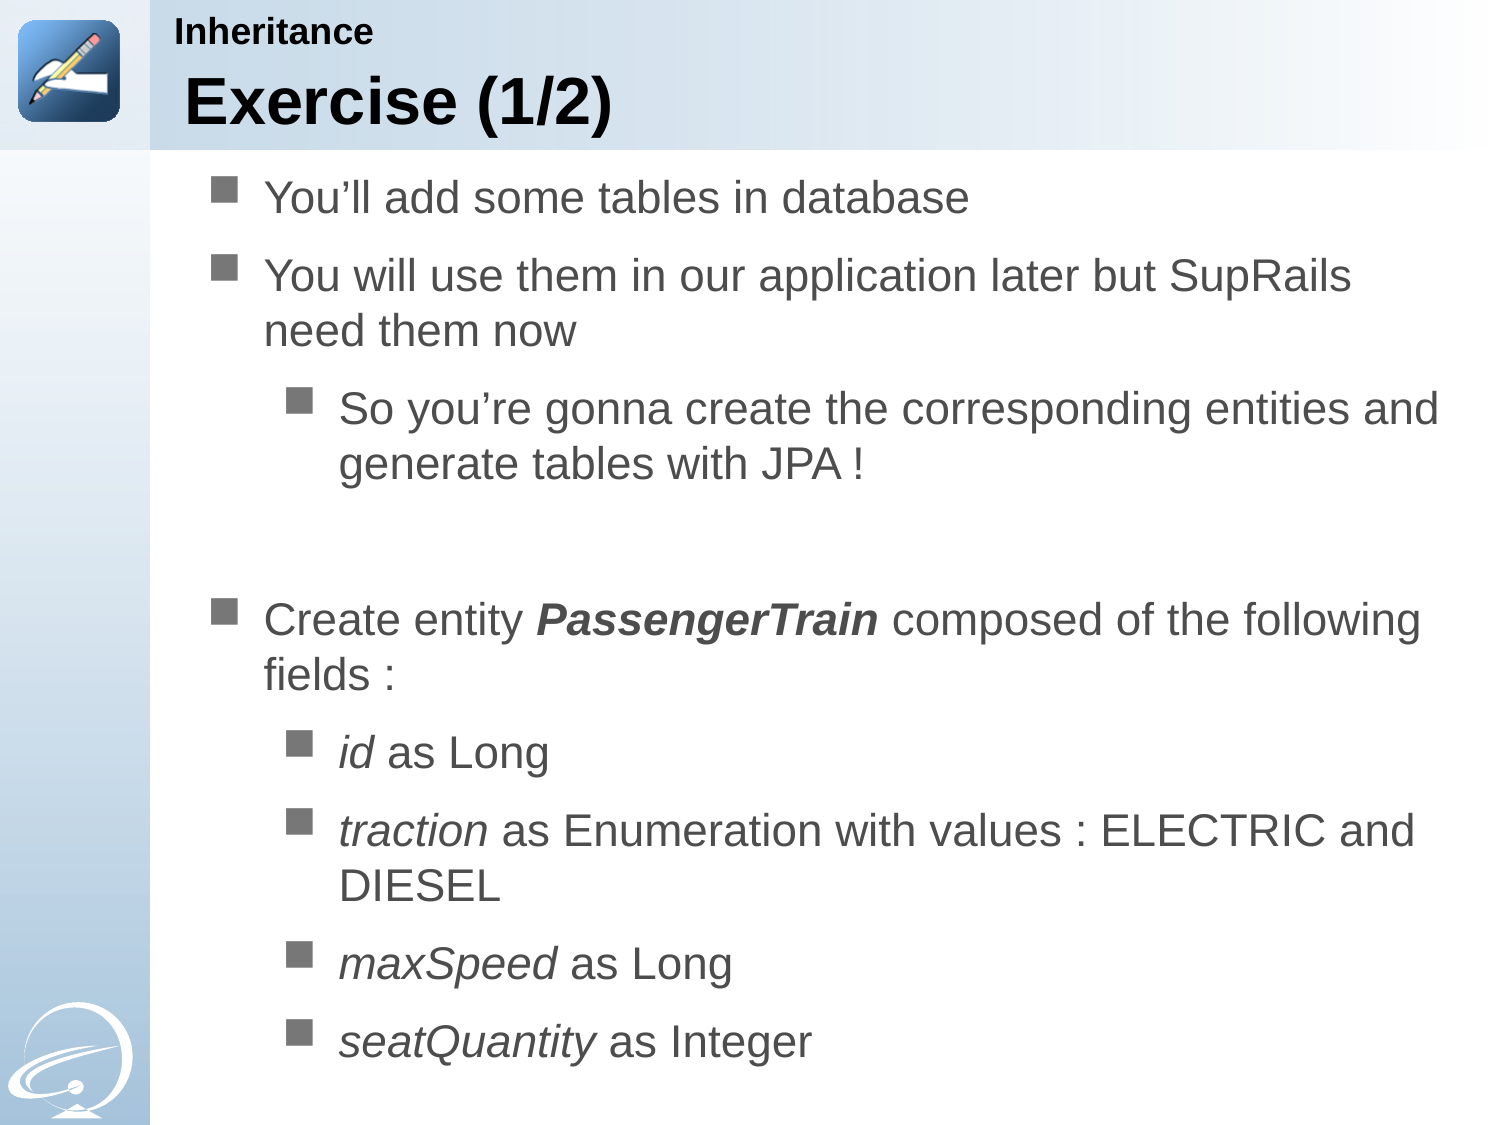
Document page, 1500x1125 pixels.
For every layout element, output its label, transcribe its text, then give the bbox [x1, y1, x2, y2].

picture [17, 18, 125, 127]
text_box Inheritance [159, 0, 1500, 60]
title Exercise (1/2) [169, 60, 1438, 141]
text_box You’ll add some tables in database You will use them in our application later but SupRails need them now So you’re gonna create the corresponding entities and generate tables with JPA ! Create entity PassengerTrain composed of the following fields : id as Long traction as Enumeration with values : ELECTRIC and DIESEL maxSpeed as Long seatQuantity as Integer [192, 160, 1459, 1005]
